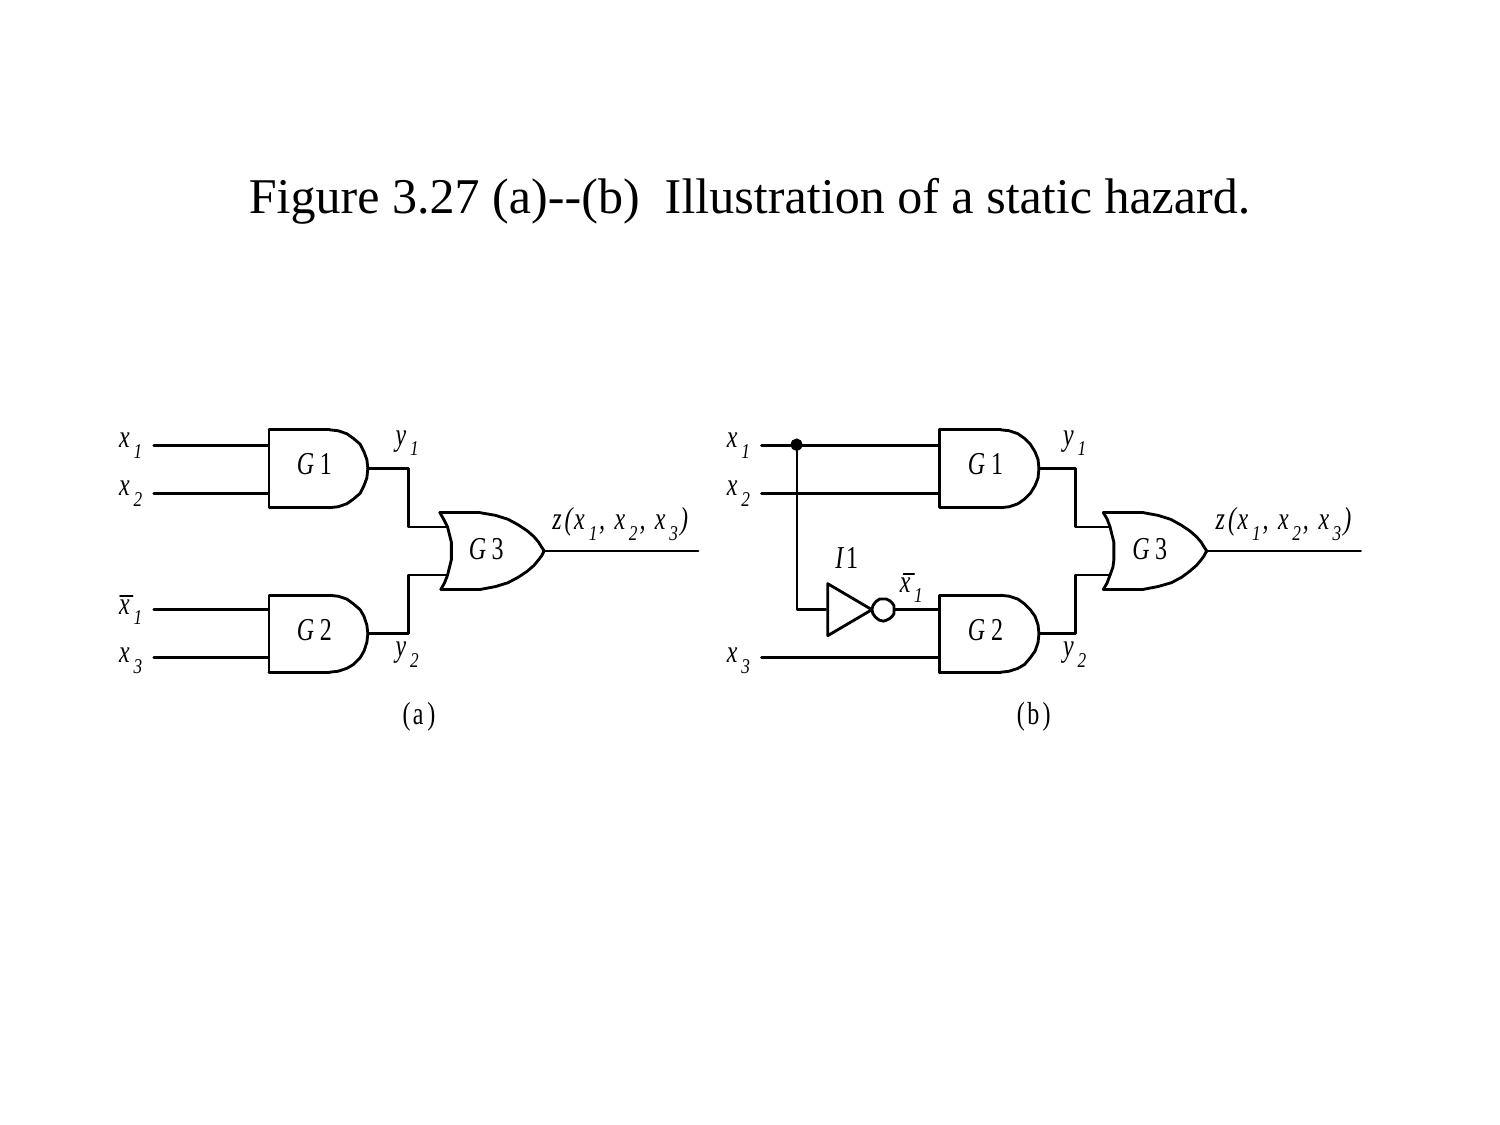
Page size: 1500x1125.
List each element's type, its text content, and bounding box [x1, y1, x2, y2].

title Figure 3.27 (a)--(b) Illustration of a static hazard. [112, 99, 1388, 288]
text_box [74, 399, 1401, 989]
